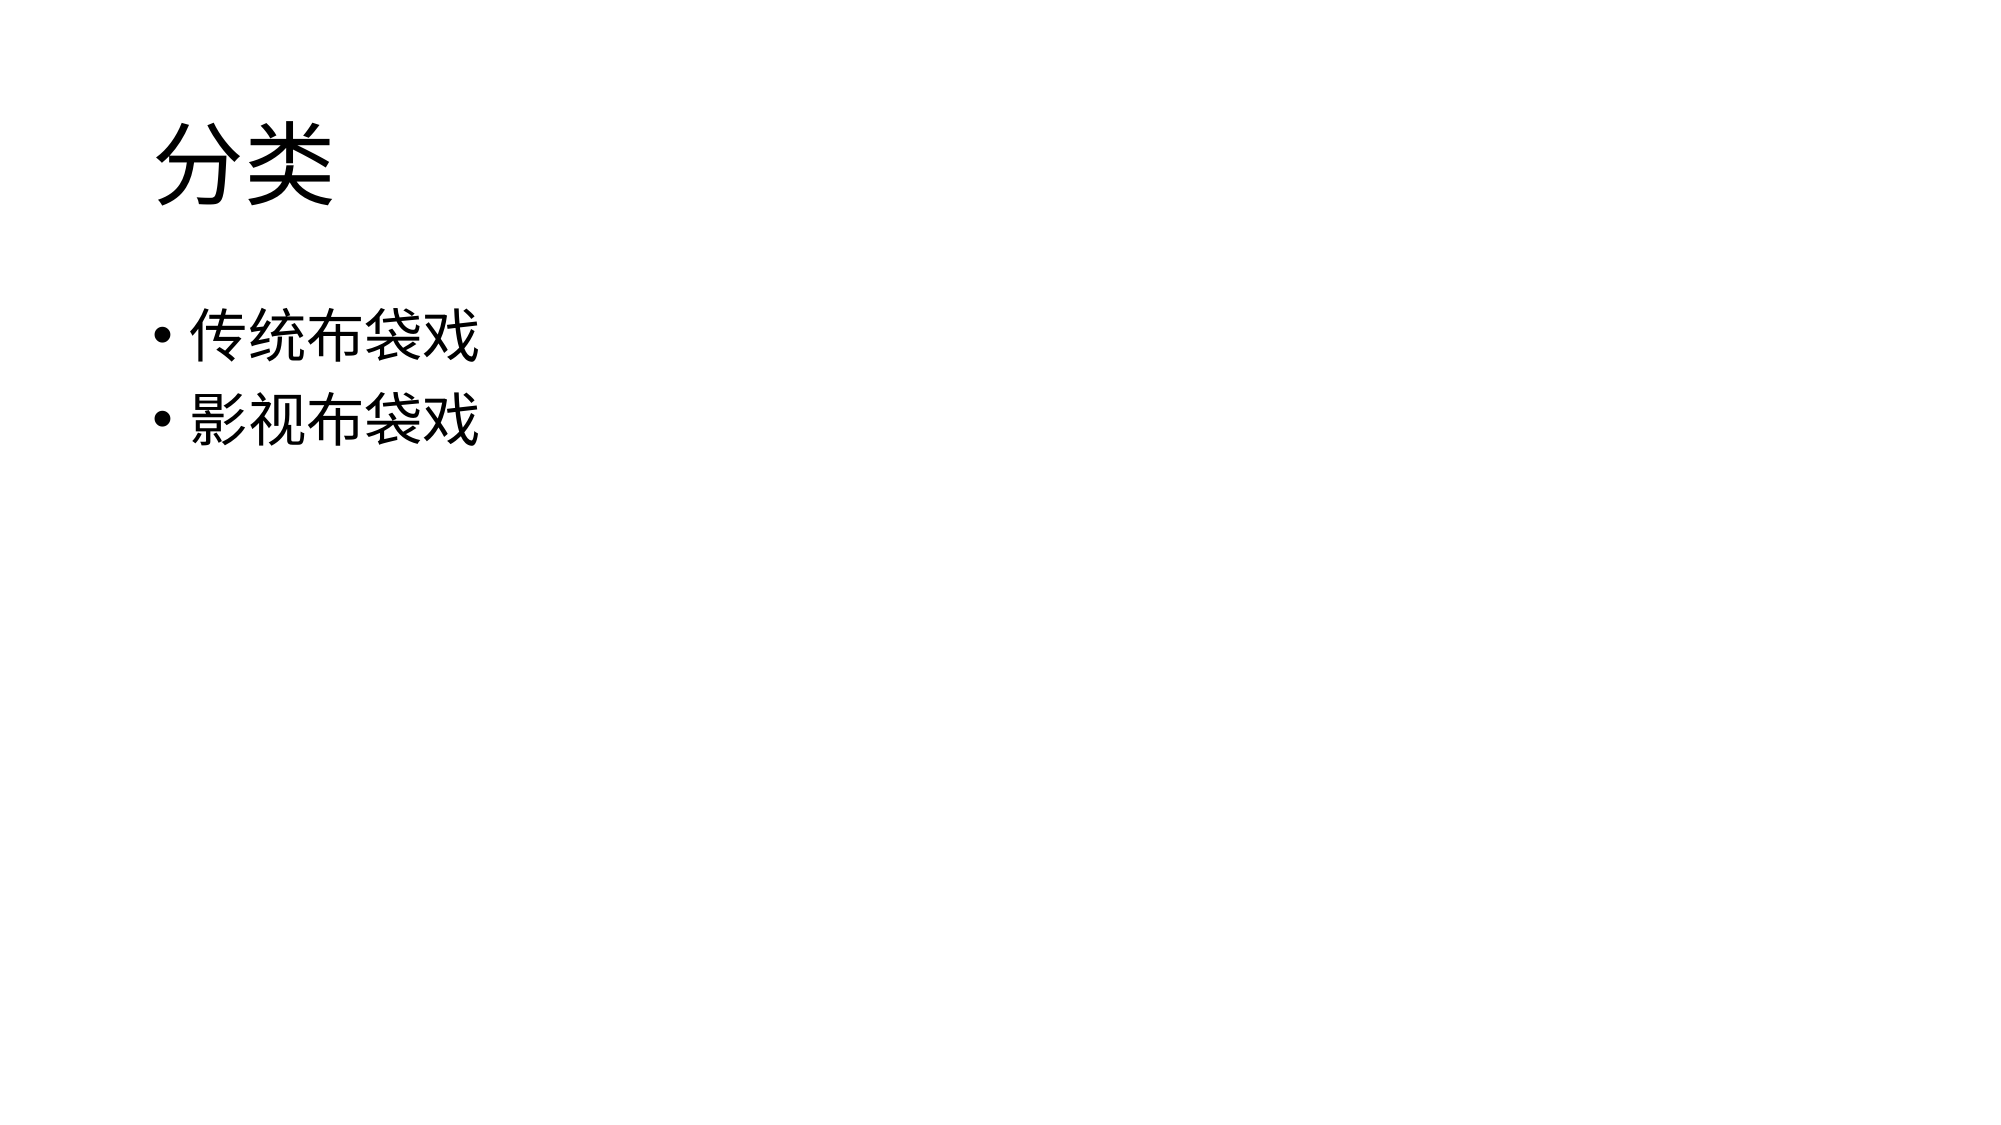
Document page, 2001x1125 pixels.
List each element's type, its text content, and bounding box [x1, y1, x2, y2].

title 分类 [137, 59, 1863, 278]
list 传统布袋戏 影视布袋戏 [137, 299, 1863, 1014]
